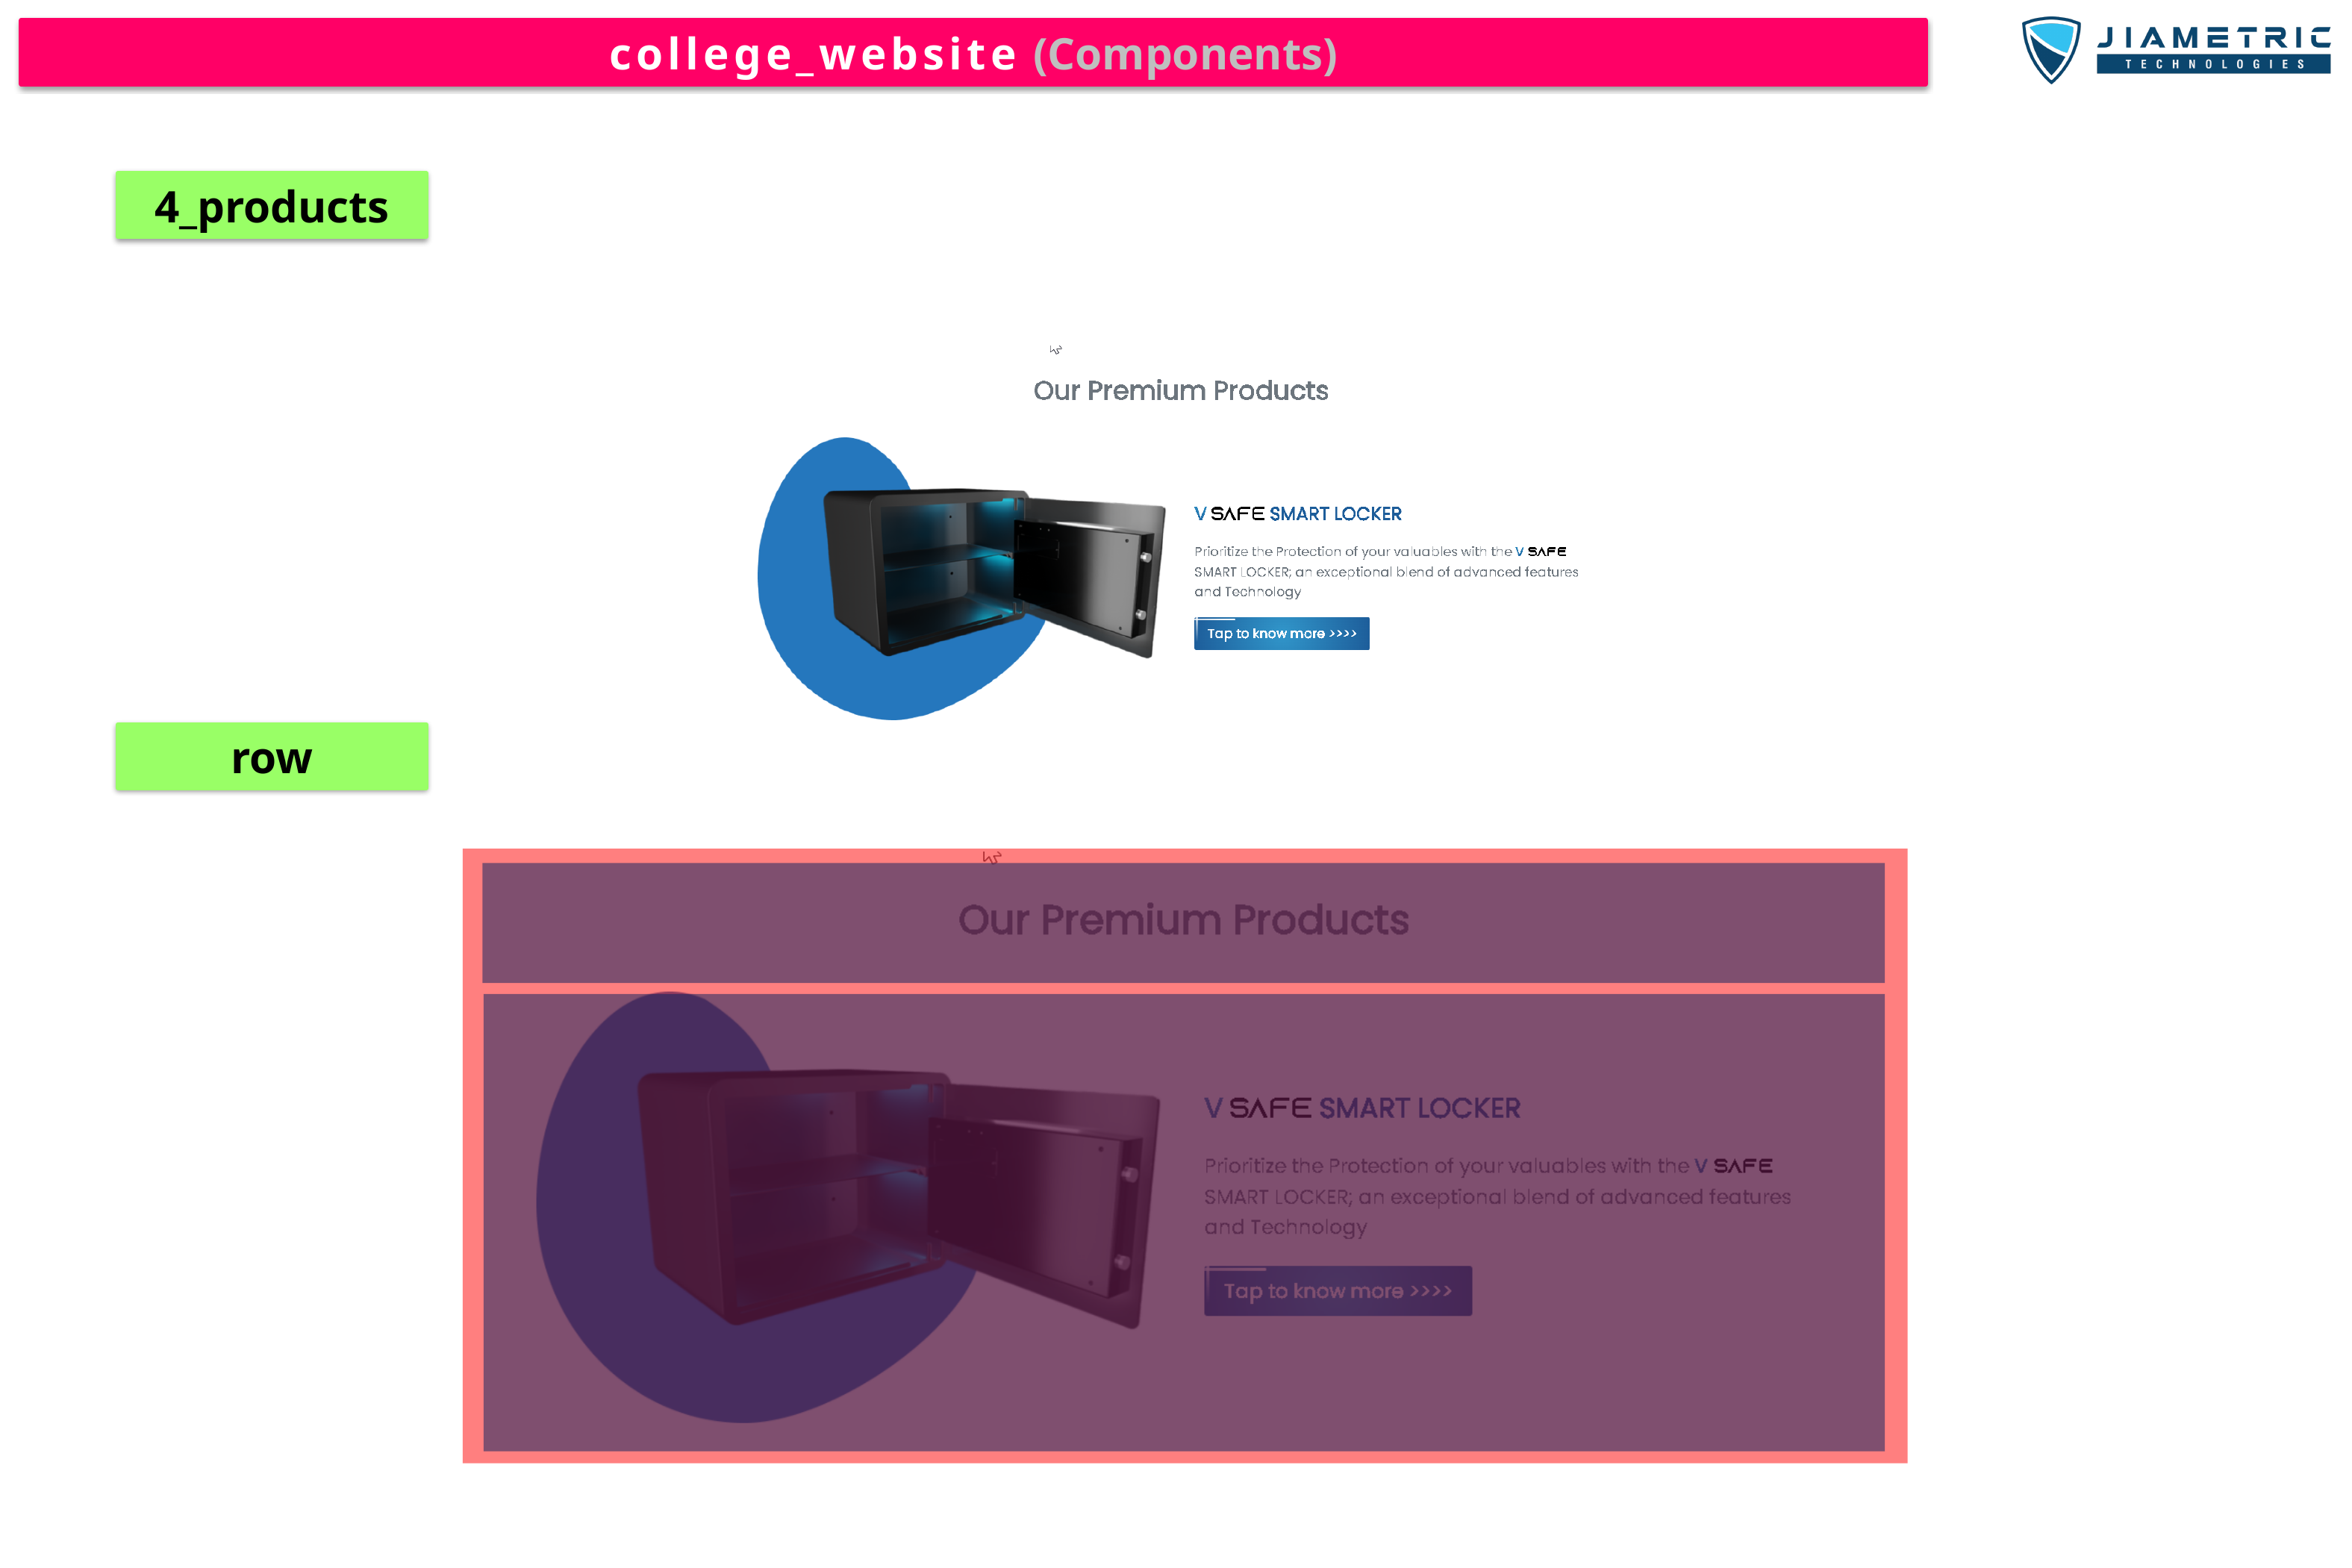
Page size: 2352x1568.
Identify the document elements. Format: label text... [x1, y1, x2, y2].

picture [467, 852, 1885, 1467]
text_box [462, 849, 1908, 1464]
text_box college_website (Components) [19, 18, 1928, 87]
picture [2022, 16, 2331, 85]
text_box 4_products [116, 171, 428, 239]
picture [711, 346, 1641, 749]
text_box row [116, 722, 428, 790]
